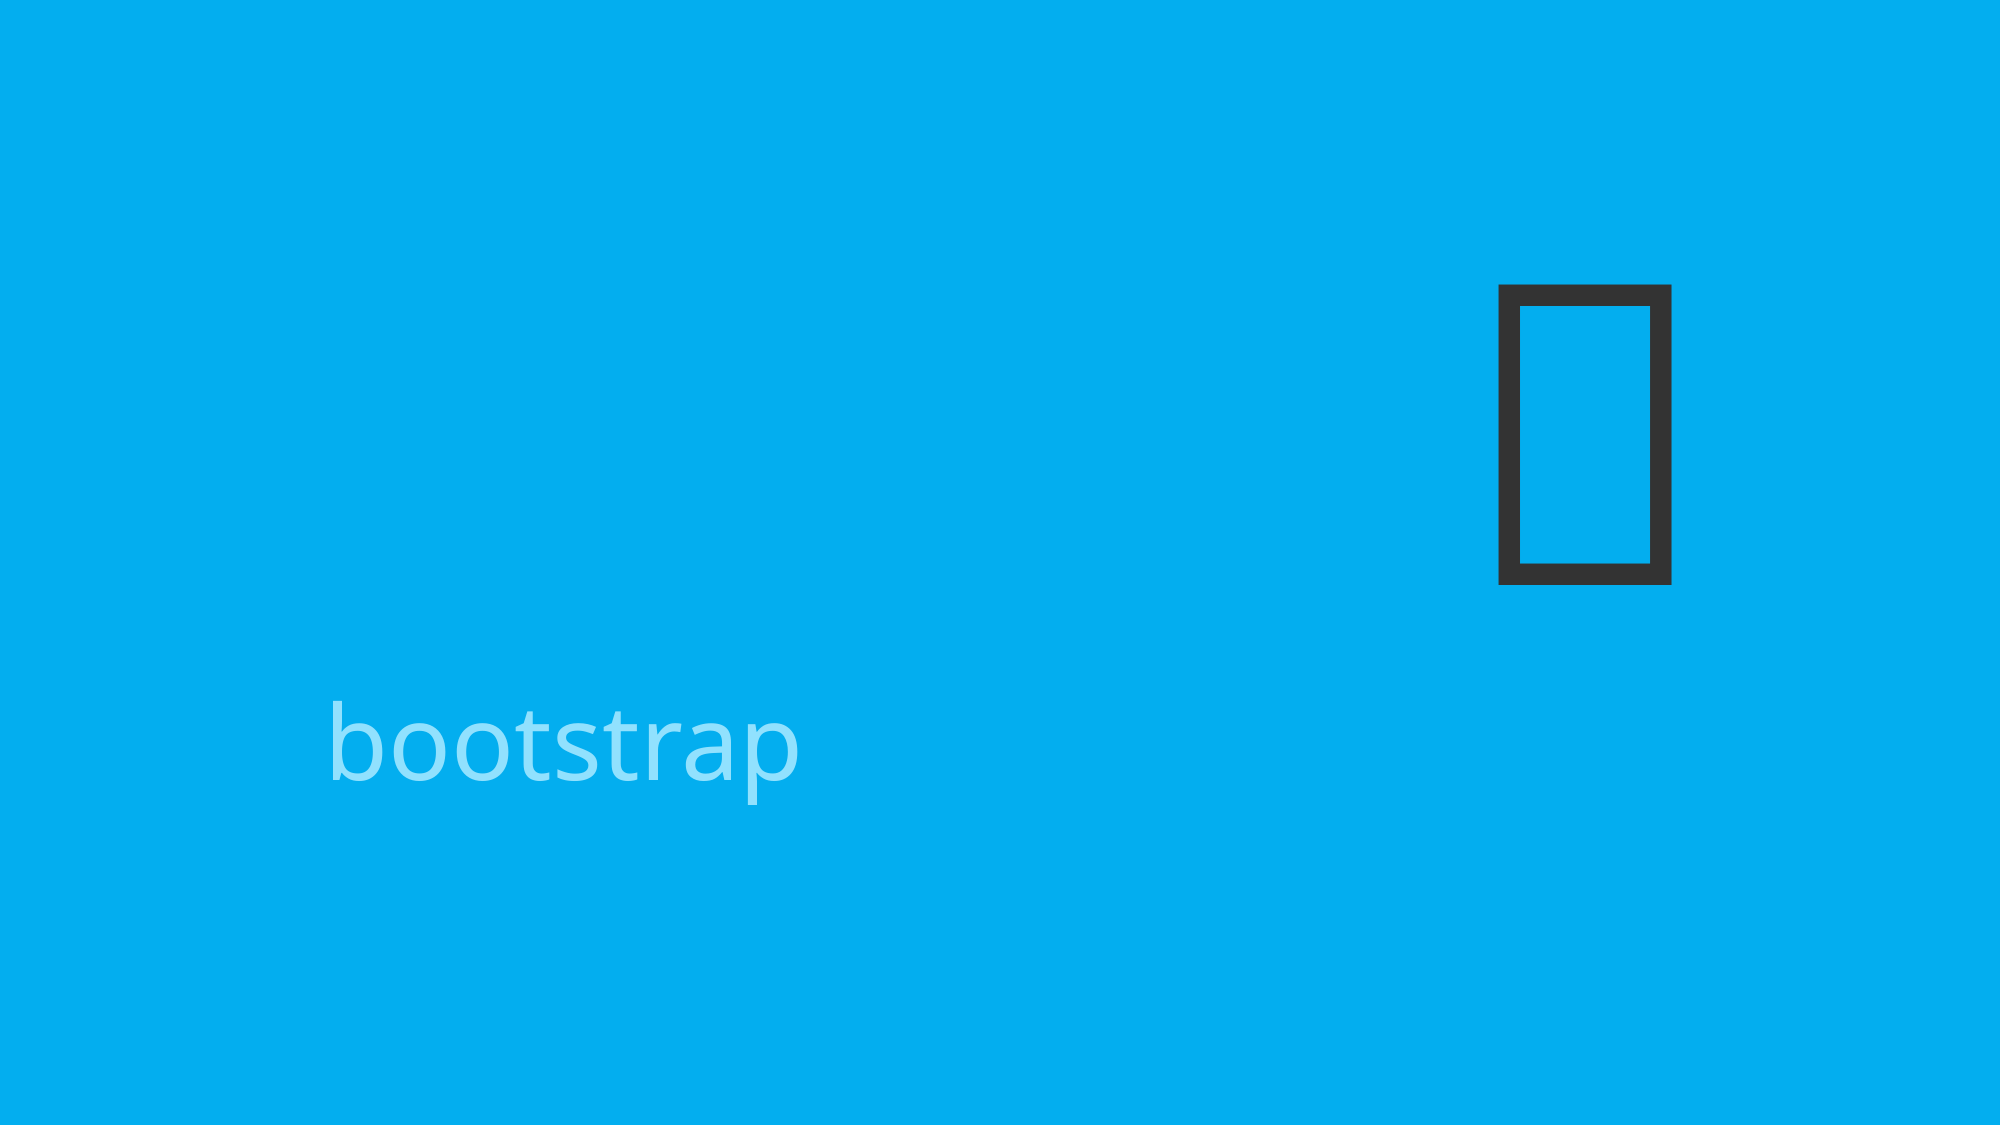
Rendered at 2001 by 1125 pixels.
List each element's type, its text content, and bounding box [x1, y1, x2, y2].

list bootstrap [309, 682, 1766, 892]
